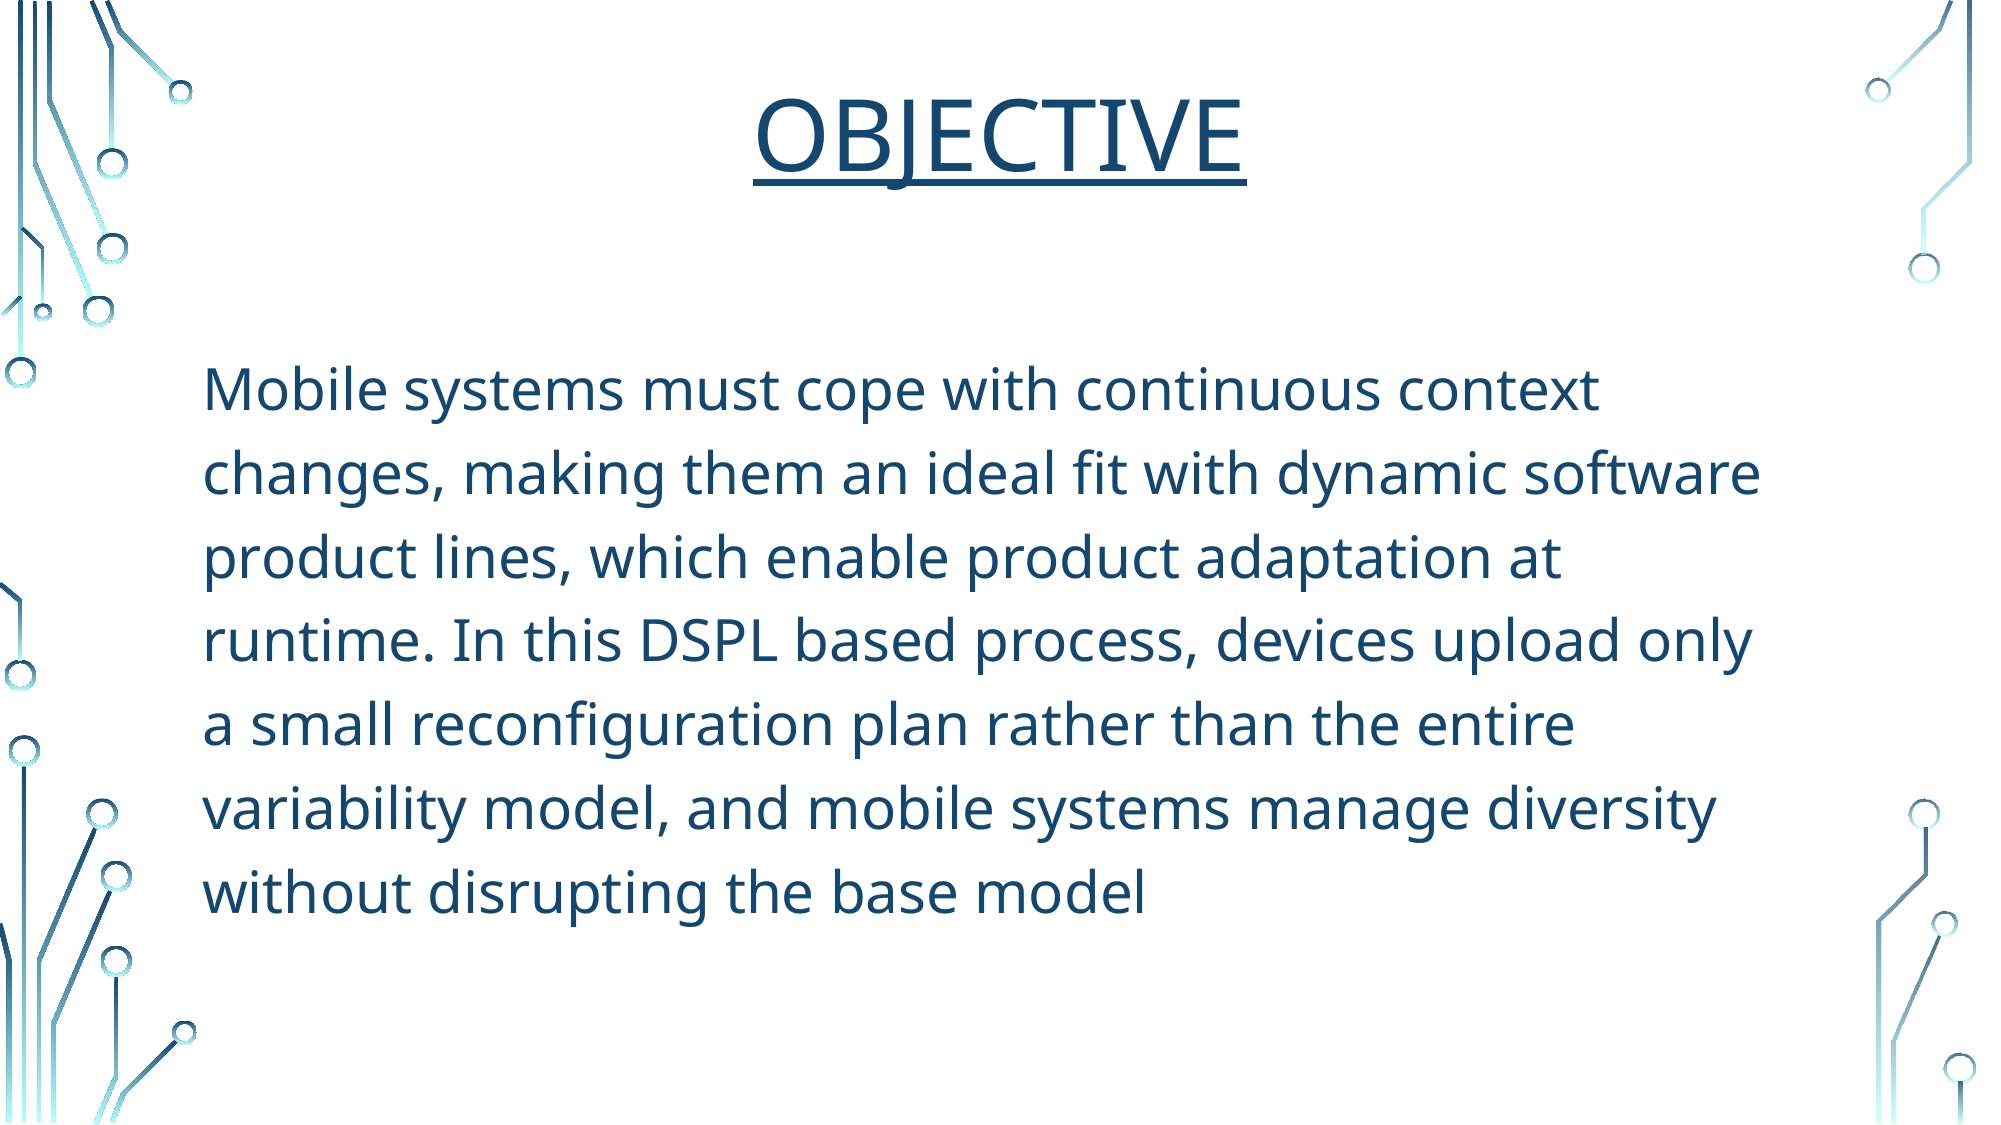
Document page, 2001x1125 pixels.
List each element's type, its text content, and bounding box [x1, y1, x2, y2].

list Mobile systems must cope with continuous context changes, making them an ideal fit with dynamic software product lines, which enable product adaptation at runtime. In this DSPL based process, devices upload only a small reconfiguration plan rather than the entire variability model, and mobile systems manage diversity without disrupting the base model [187, 330, 1813, 950]
title objective [187, 17, 1813, 261]
